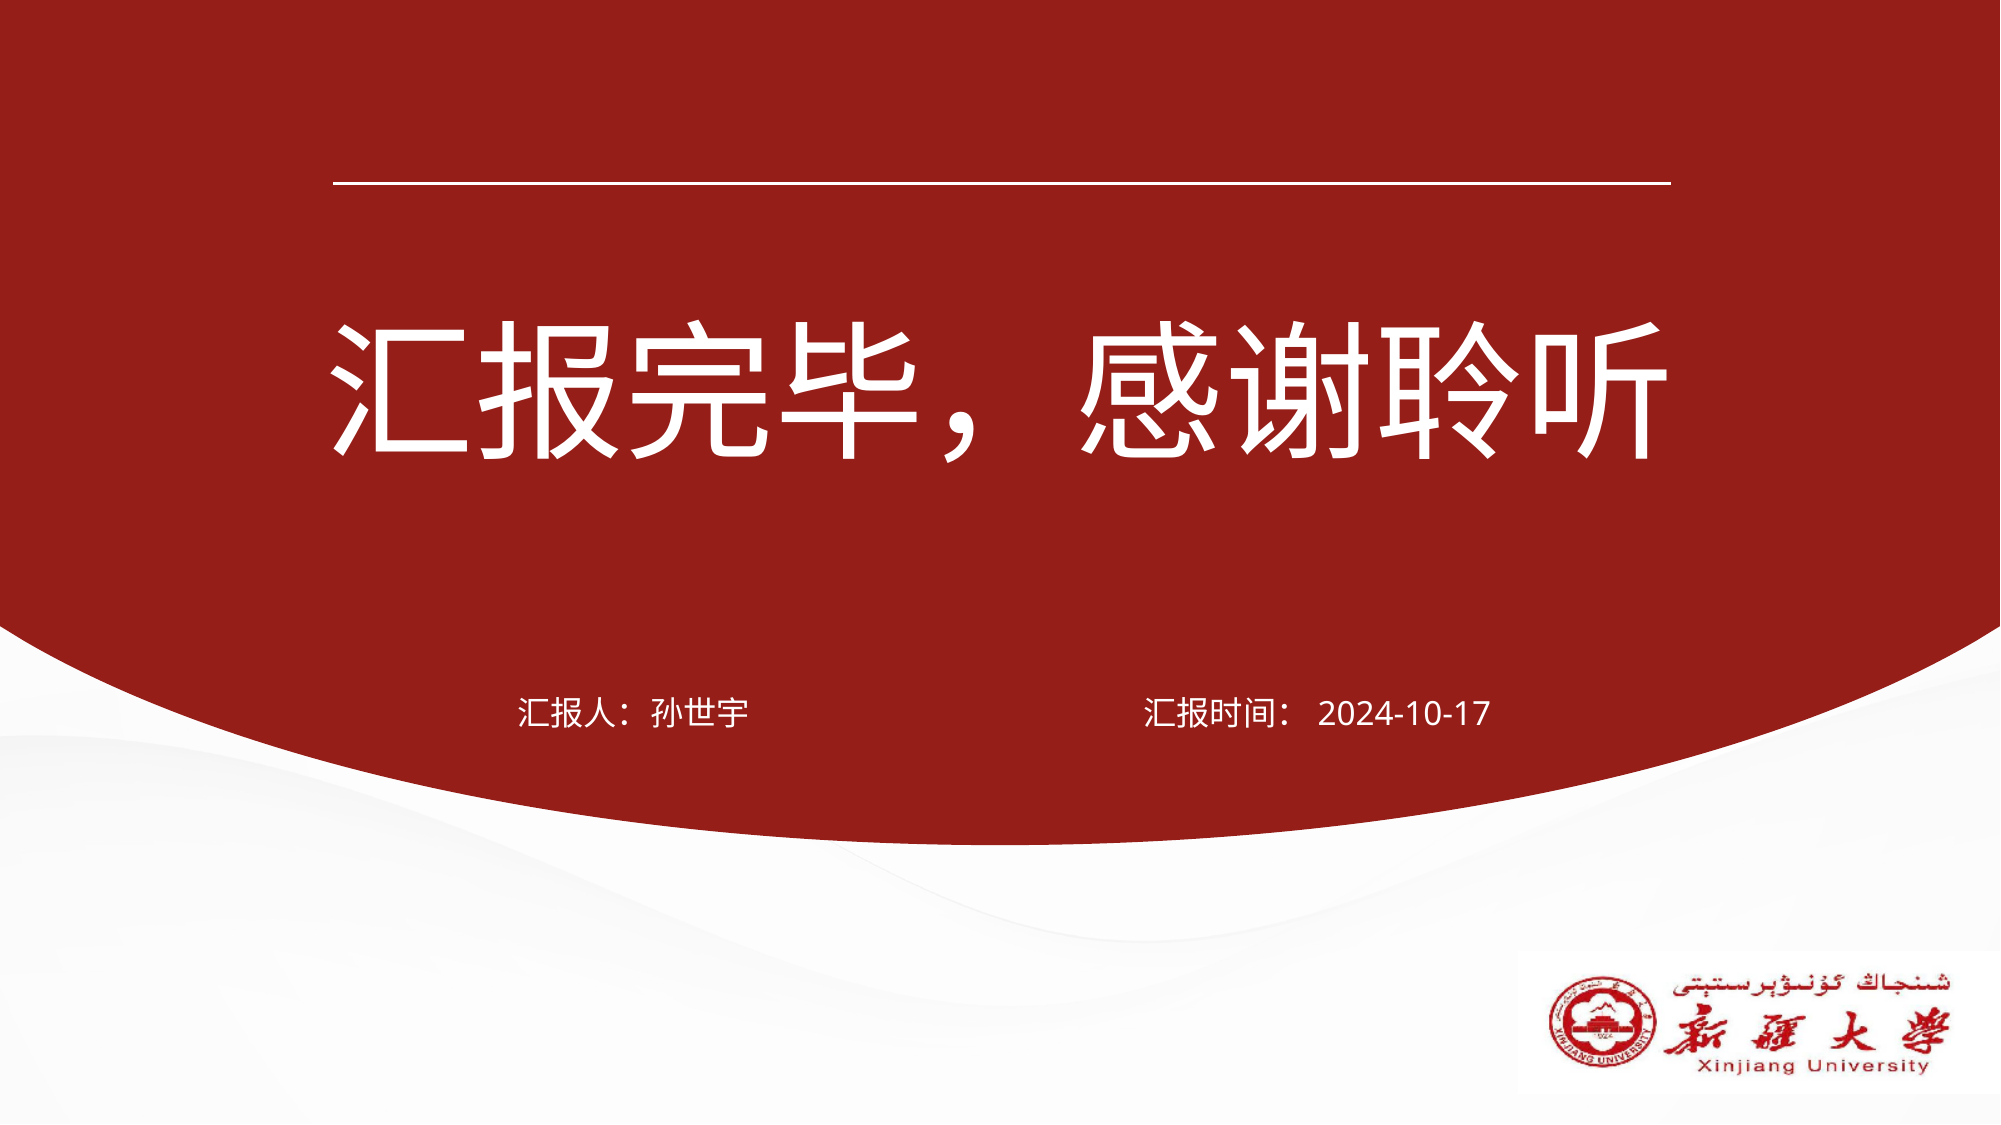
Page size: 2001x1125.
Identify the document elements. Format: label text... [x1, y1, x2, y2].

picture [0, 628, 2000, 1124]
text_box 汇报完毕，感谢聆听 [324, 297, 1675, 478]
text_box [0, 0, 2000, 847]
text_box 汇报人：孙世宇 [517, 692, 751, 733]
text_box 汇报时间：2024-10-17 [1143, 692, 1492, 733]
